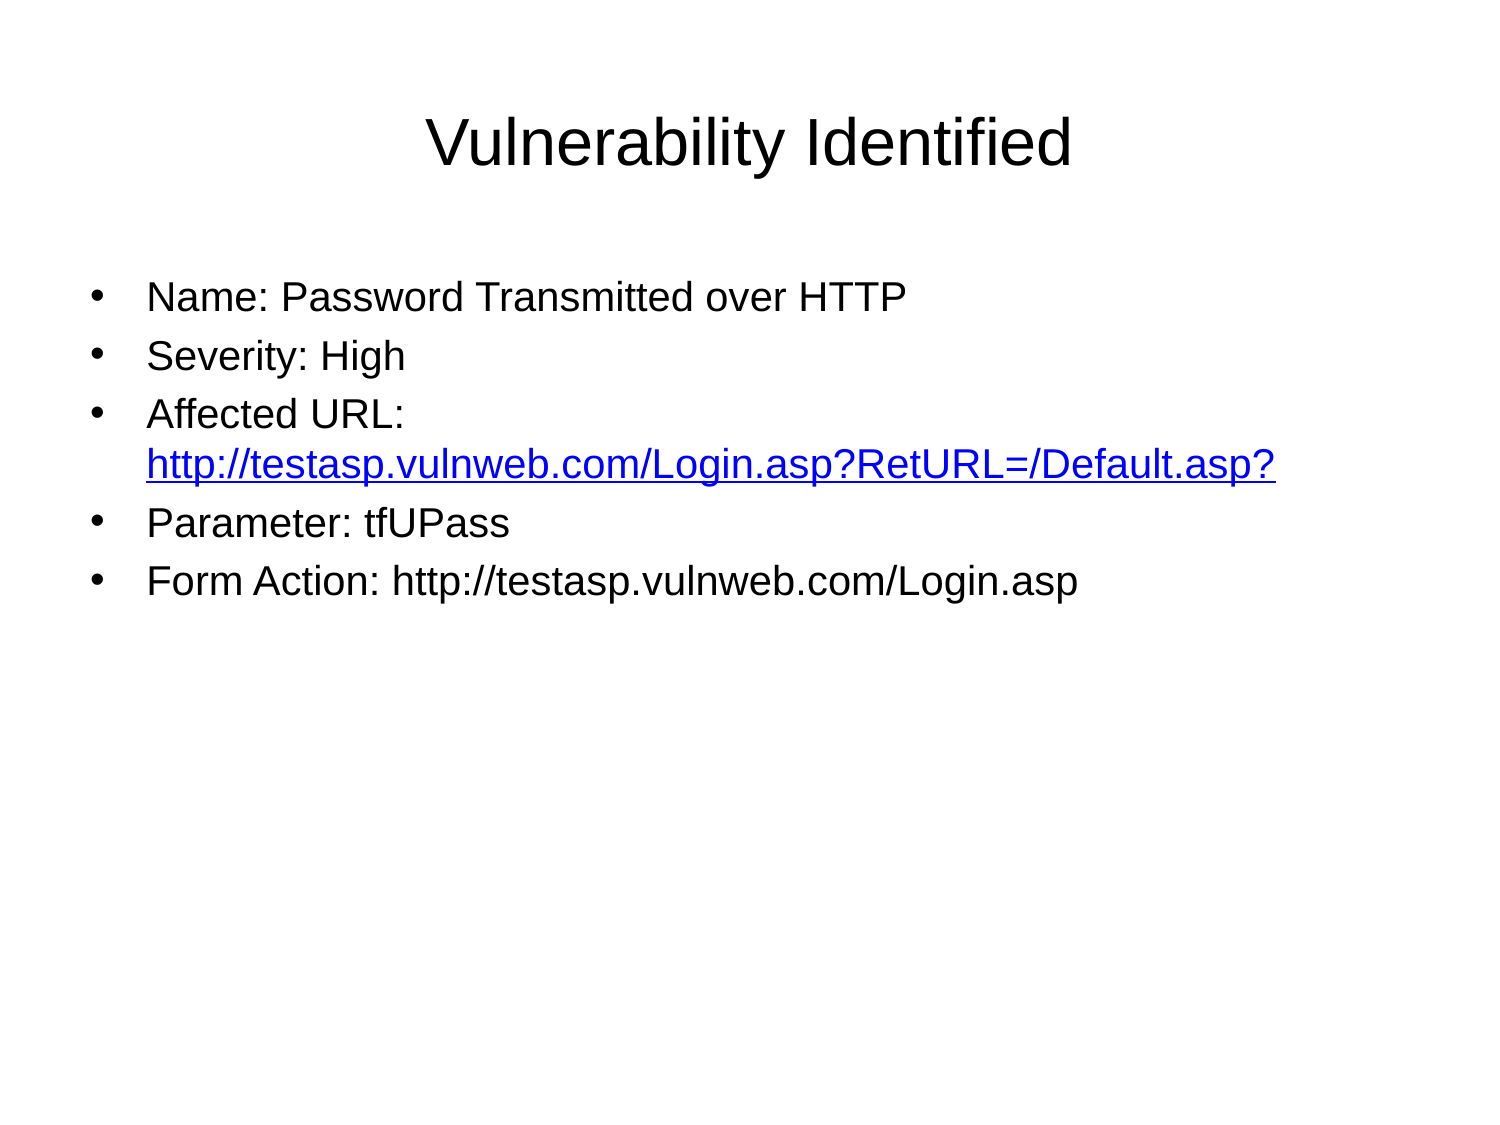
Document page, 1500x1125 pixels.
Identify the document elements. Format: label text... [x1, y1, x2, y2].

title Vulnerability Identified [75, 45, 1425, 233]
list Name: Password Transmitted over HTTP Severity: High Affected URL: http://testasp.vulnweb.com/Login.asp?RetURL=/Default.asp? Parameter: tfUPass Form Action: http://testasp.vulnweb.com/Login.asp [75, 262, 1425, 1005]
